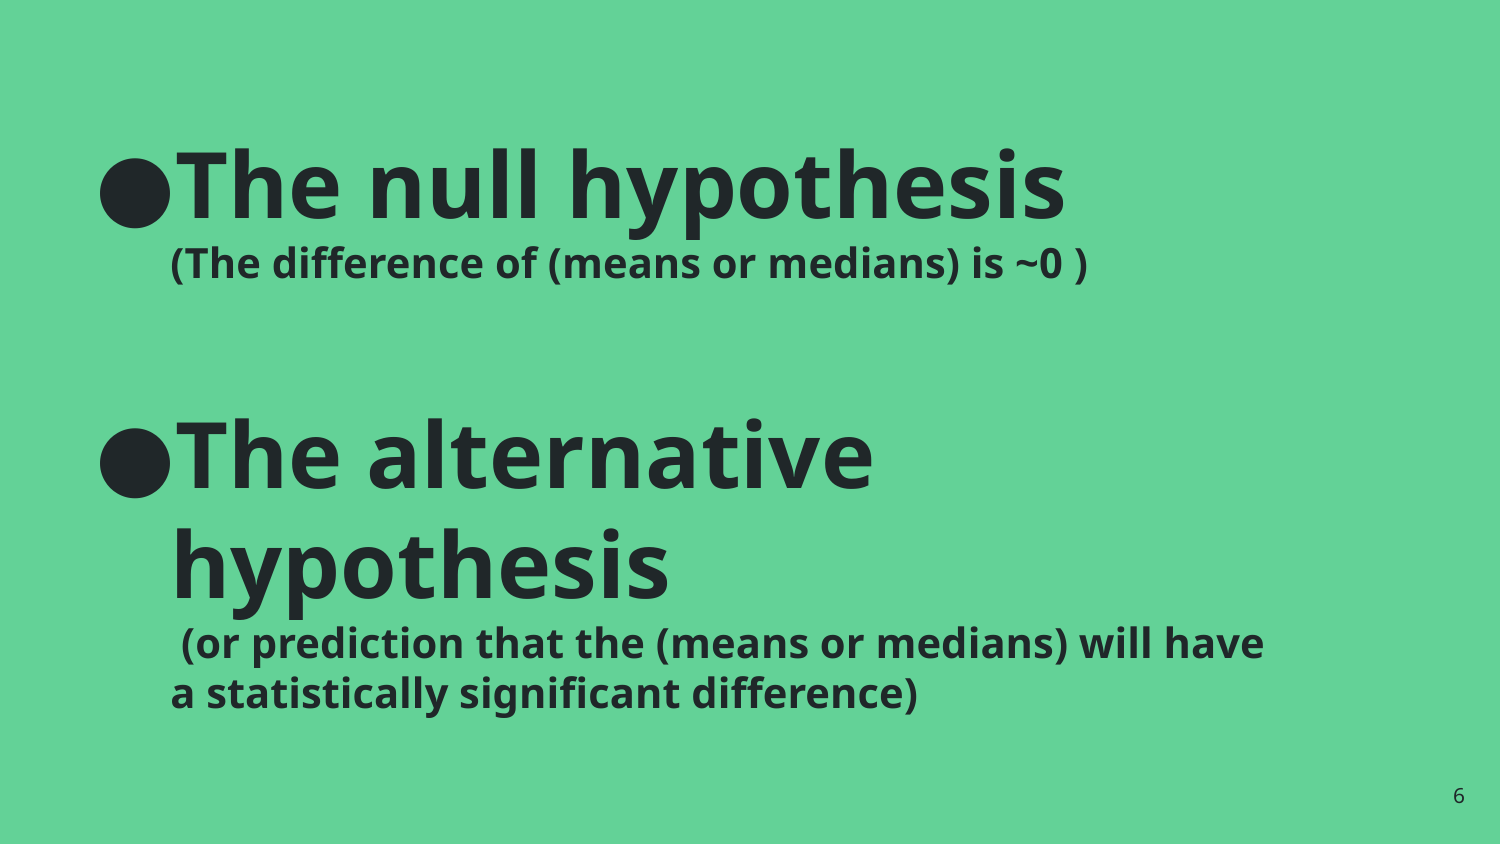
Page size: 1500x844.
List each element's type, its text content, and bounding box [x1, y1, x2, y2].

slide_number ‹#› [1389, 764, 1480, 830]
title The null hypothesis (The difference of (means or medians) is ~0 ) The alternative hypothesis (or prediction that the (means or medians) will have a statistically significant difference) [80, 86, 1309, 758]
